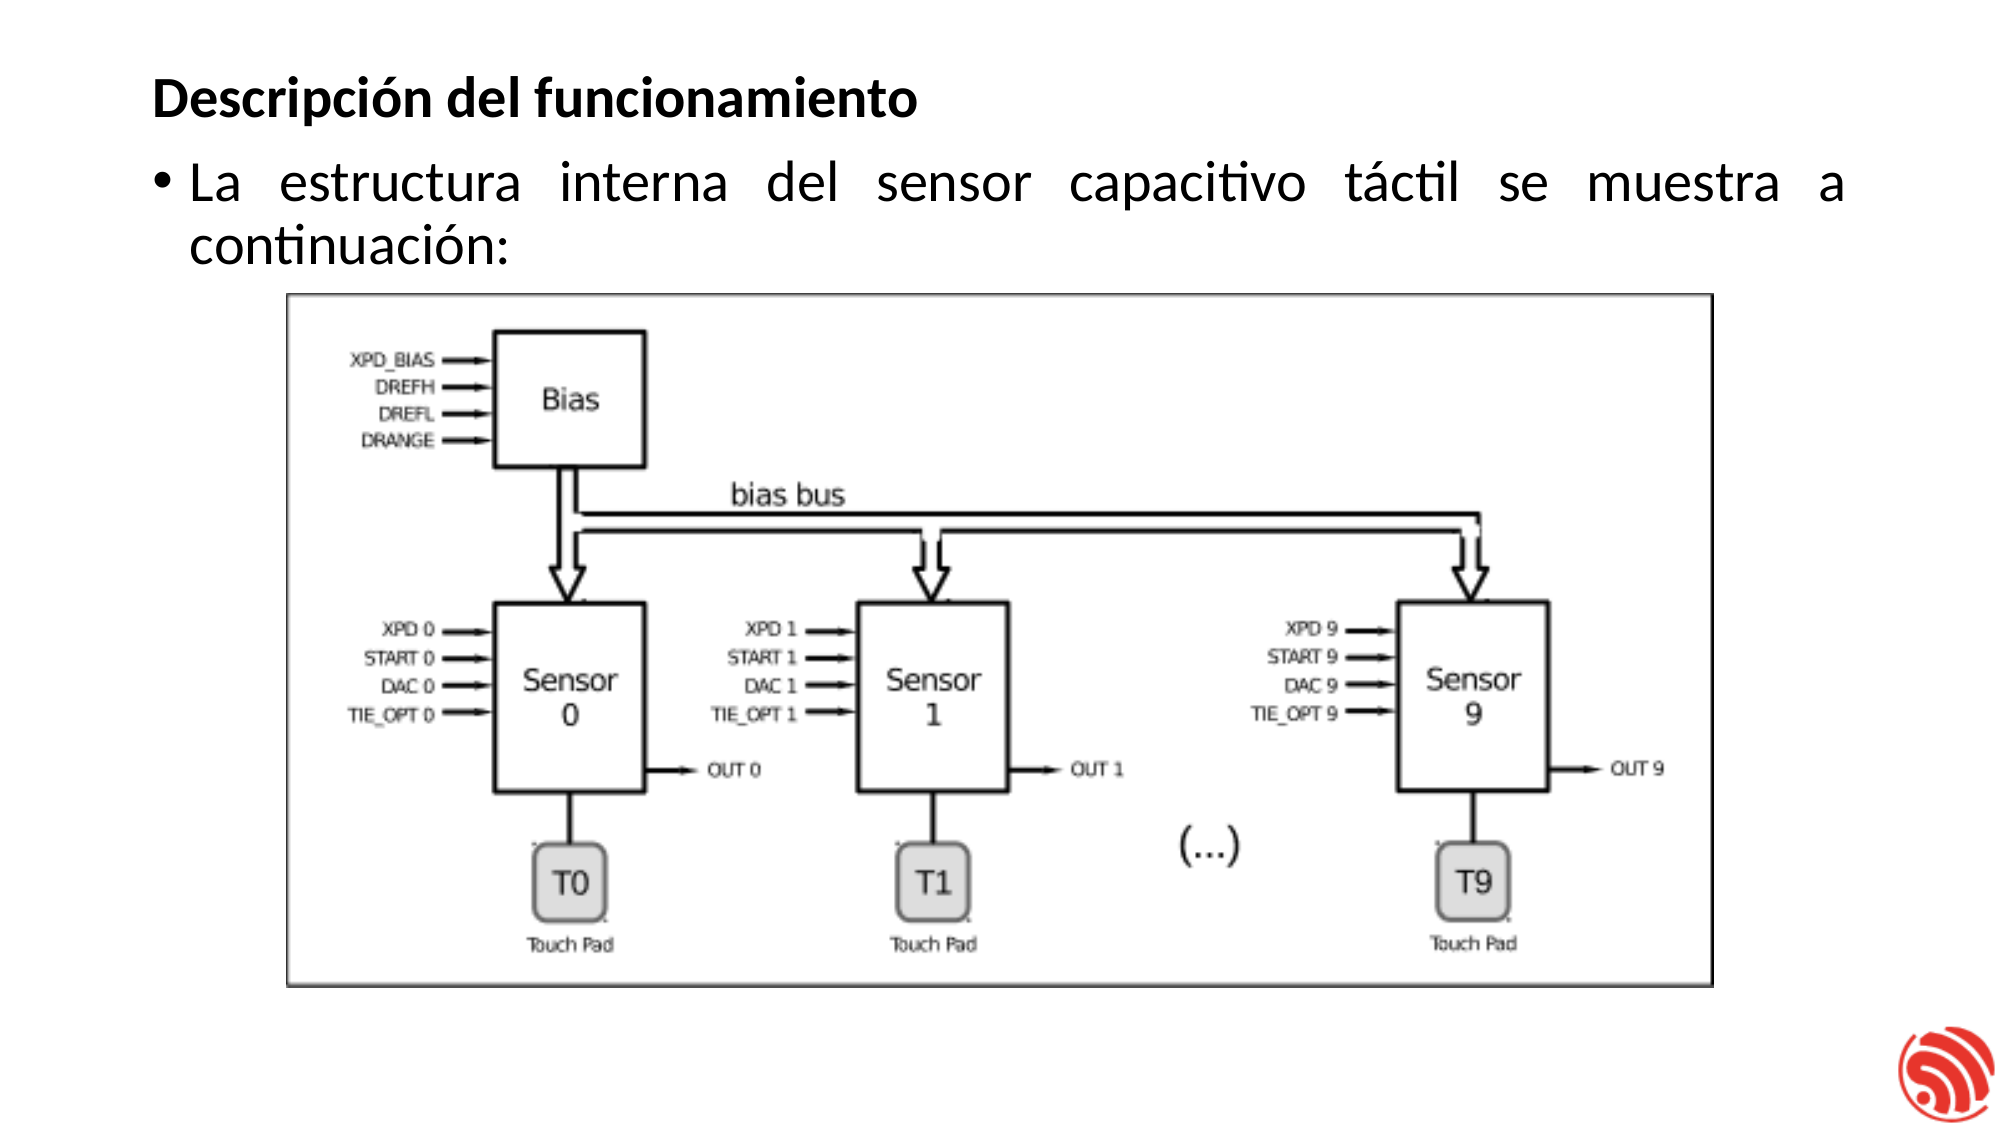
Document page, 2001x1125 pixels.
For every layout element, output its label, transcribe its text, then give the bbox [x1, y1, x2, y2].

list Descripción del funcionamiento La estructura interna del sensor capacitivo táctil se muestra a continuación: [137, 59, 1863, 294]
picture [286, 293, 1714, 988]
picture [1897, 1024, 1998, 1125]
